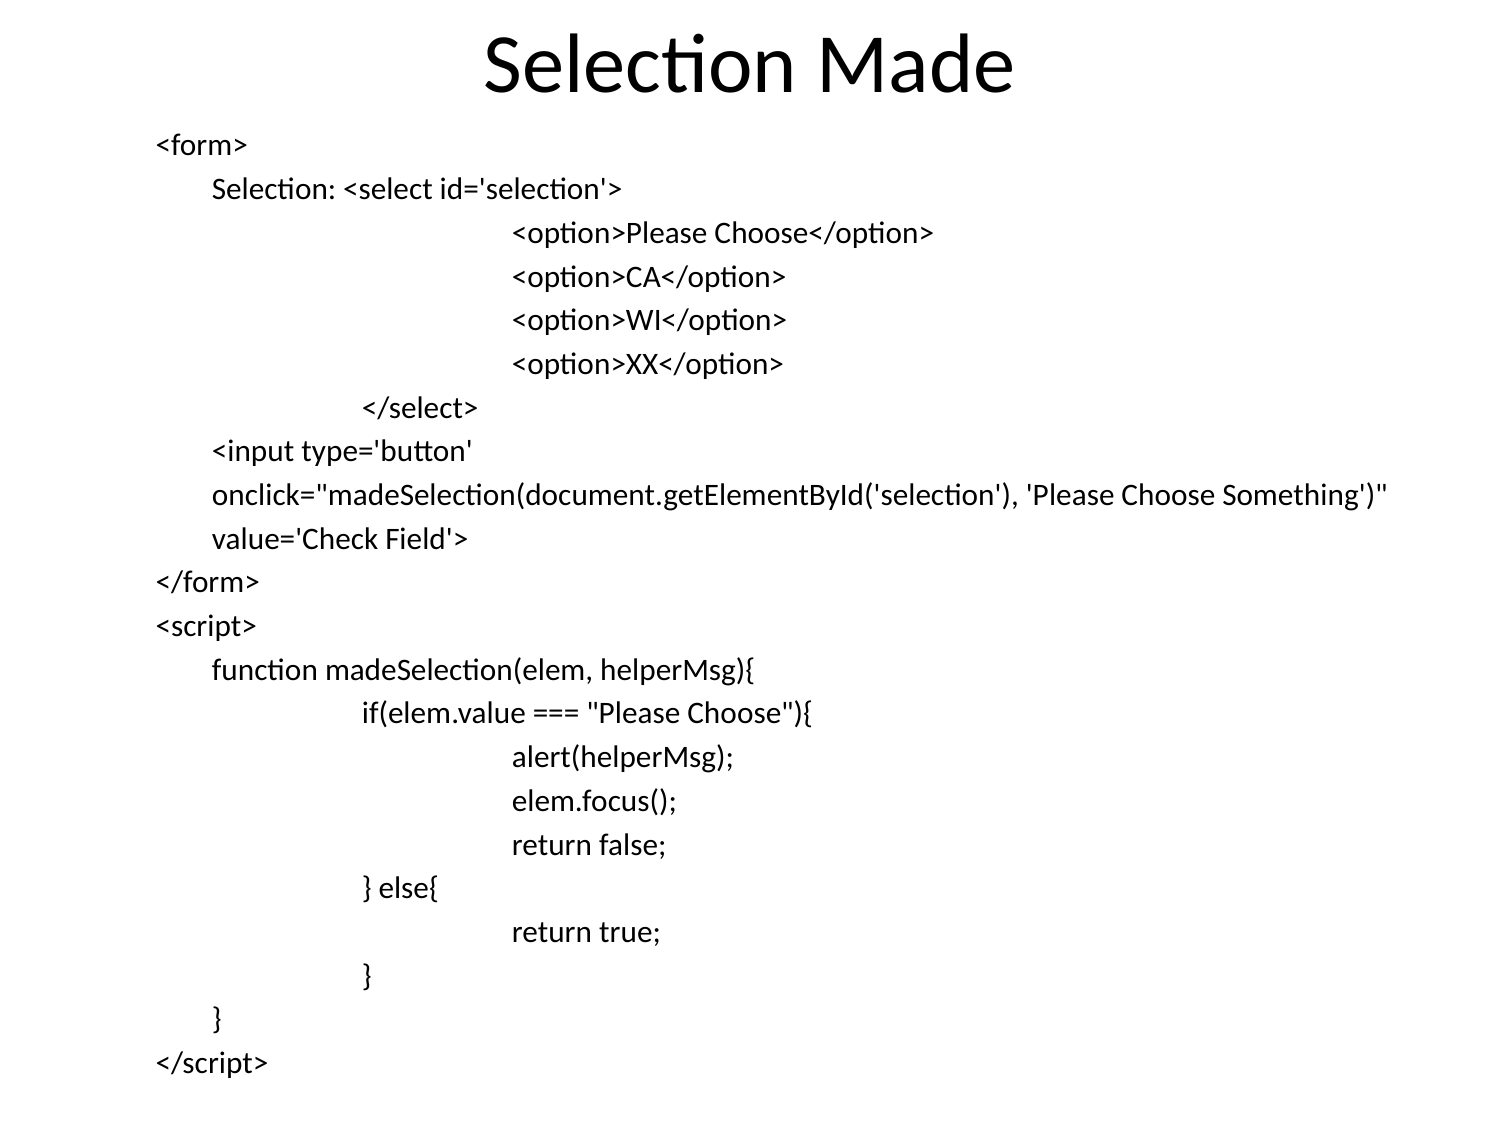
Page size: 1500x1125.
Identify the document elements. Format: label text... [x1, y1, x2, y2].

title Selection Made [75, 0, 1425, 118]
list <form> Selection: <select id='selection'> <option>Please Choose</option> <option>CA</option> <option>WI</option> <option>XX</option> </select> <input type='button' onclick="madeSelection(document.getElementById('selection'), 'Please Choose Something')" value='Check Field'> </form> <script> function madeSelection(elem, helperMsg){ if(elem.value === "Please Choose"){ alert(helperMsg); elem.focus(); return false; } else{ return true; } } </script> [140, 117, 1477, 1102]
